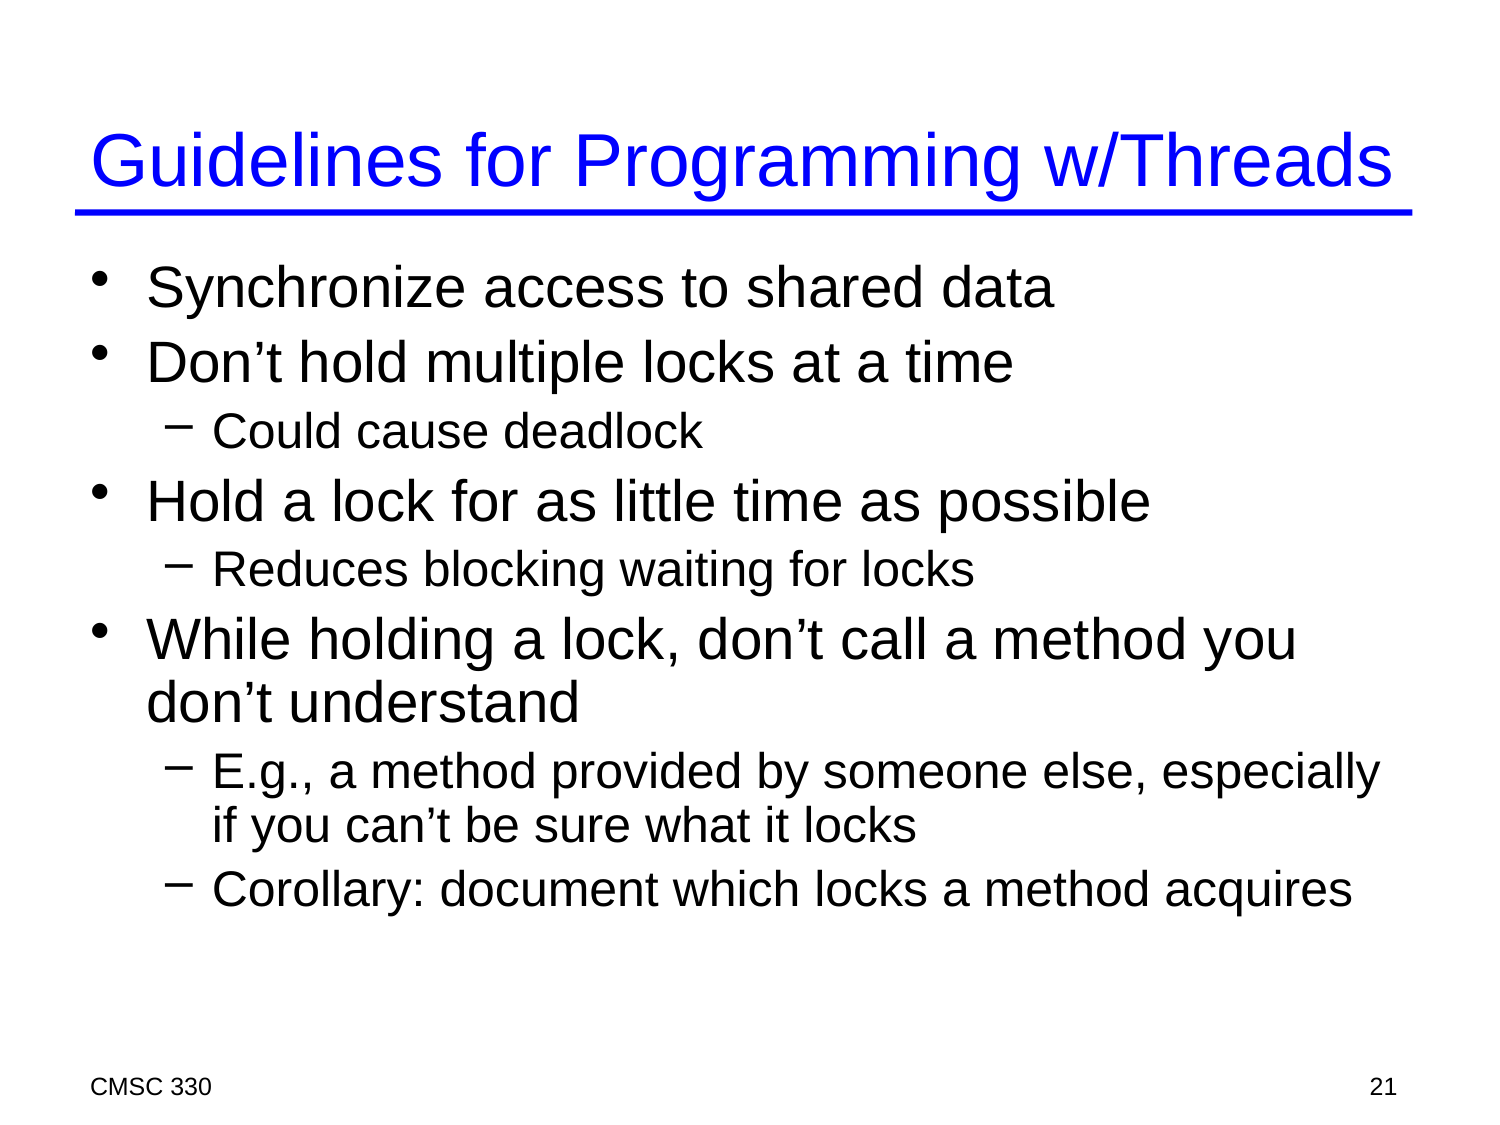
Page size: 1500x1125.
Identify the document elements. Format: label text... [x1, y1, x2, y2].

footer CMSC 330 [74, 1062, 988, 1101]
slide_number 21 [1099, 1062, 1413, 1101]
list Synchronize access to shared data Don’t hold multiple locks at a time Could cause deadlock Hold a lock for as little time as possible Reduces blocking waiting for locks While holding a lock, don’t call a method you don’t understand E.g., a method provided by someone else, especially if you can’t be sure what it locks Corollary: document which locks a method acquires [74, 249, 1413, 1051]
title Guidelines for Programming w/Threads [74, 99, 1413, 213]
